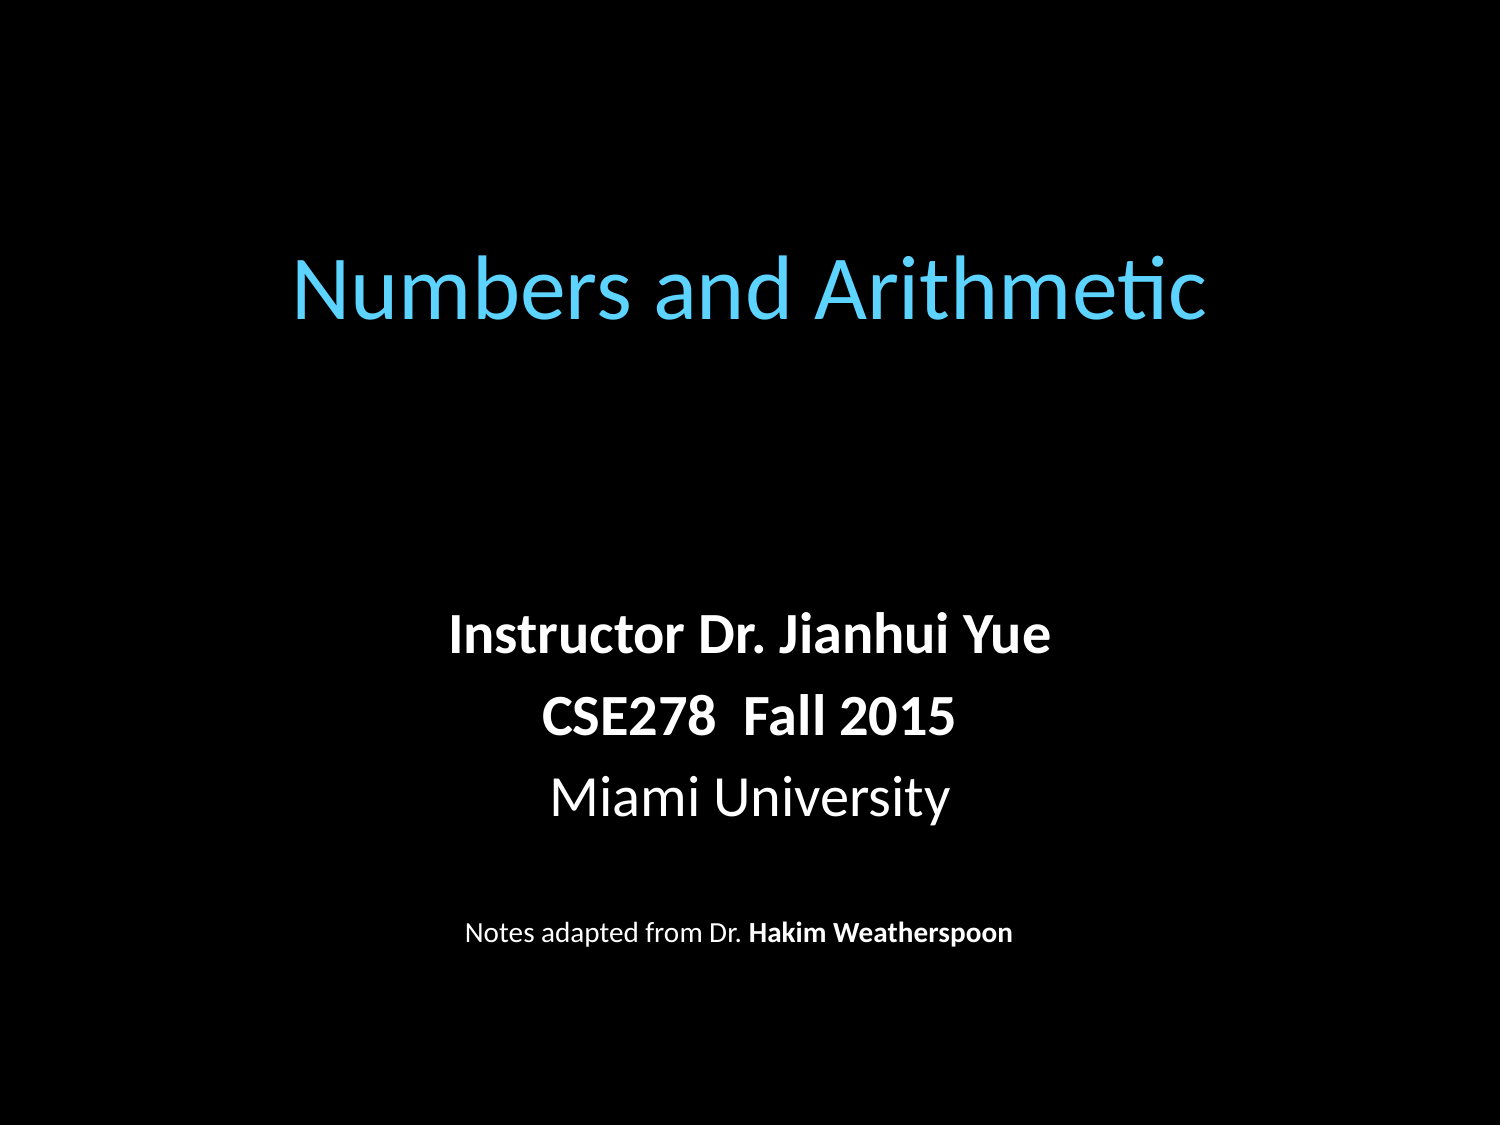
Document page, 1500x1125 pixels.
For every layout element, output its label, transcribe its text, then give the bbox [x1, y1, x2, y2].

subtitle Instructor Dr. Jianhui Yue CSE278 Fall 2015 Miami University [225, 587, 1275, 863]
text_box Notes adapted from Dr. Hakim Weatherspoon [450, 905, 1075, 1001]
title Numbers and Arithmetic [112, 162, 1388, 404]
